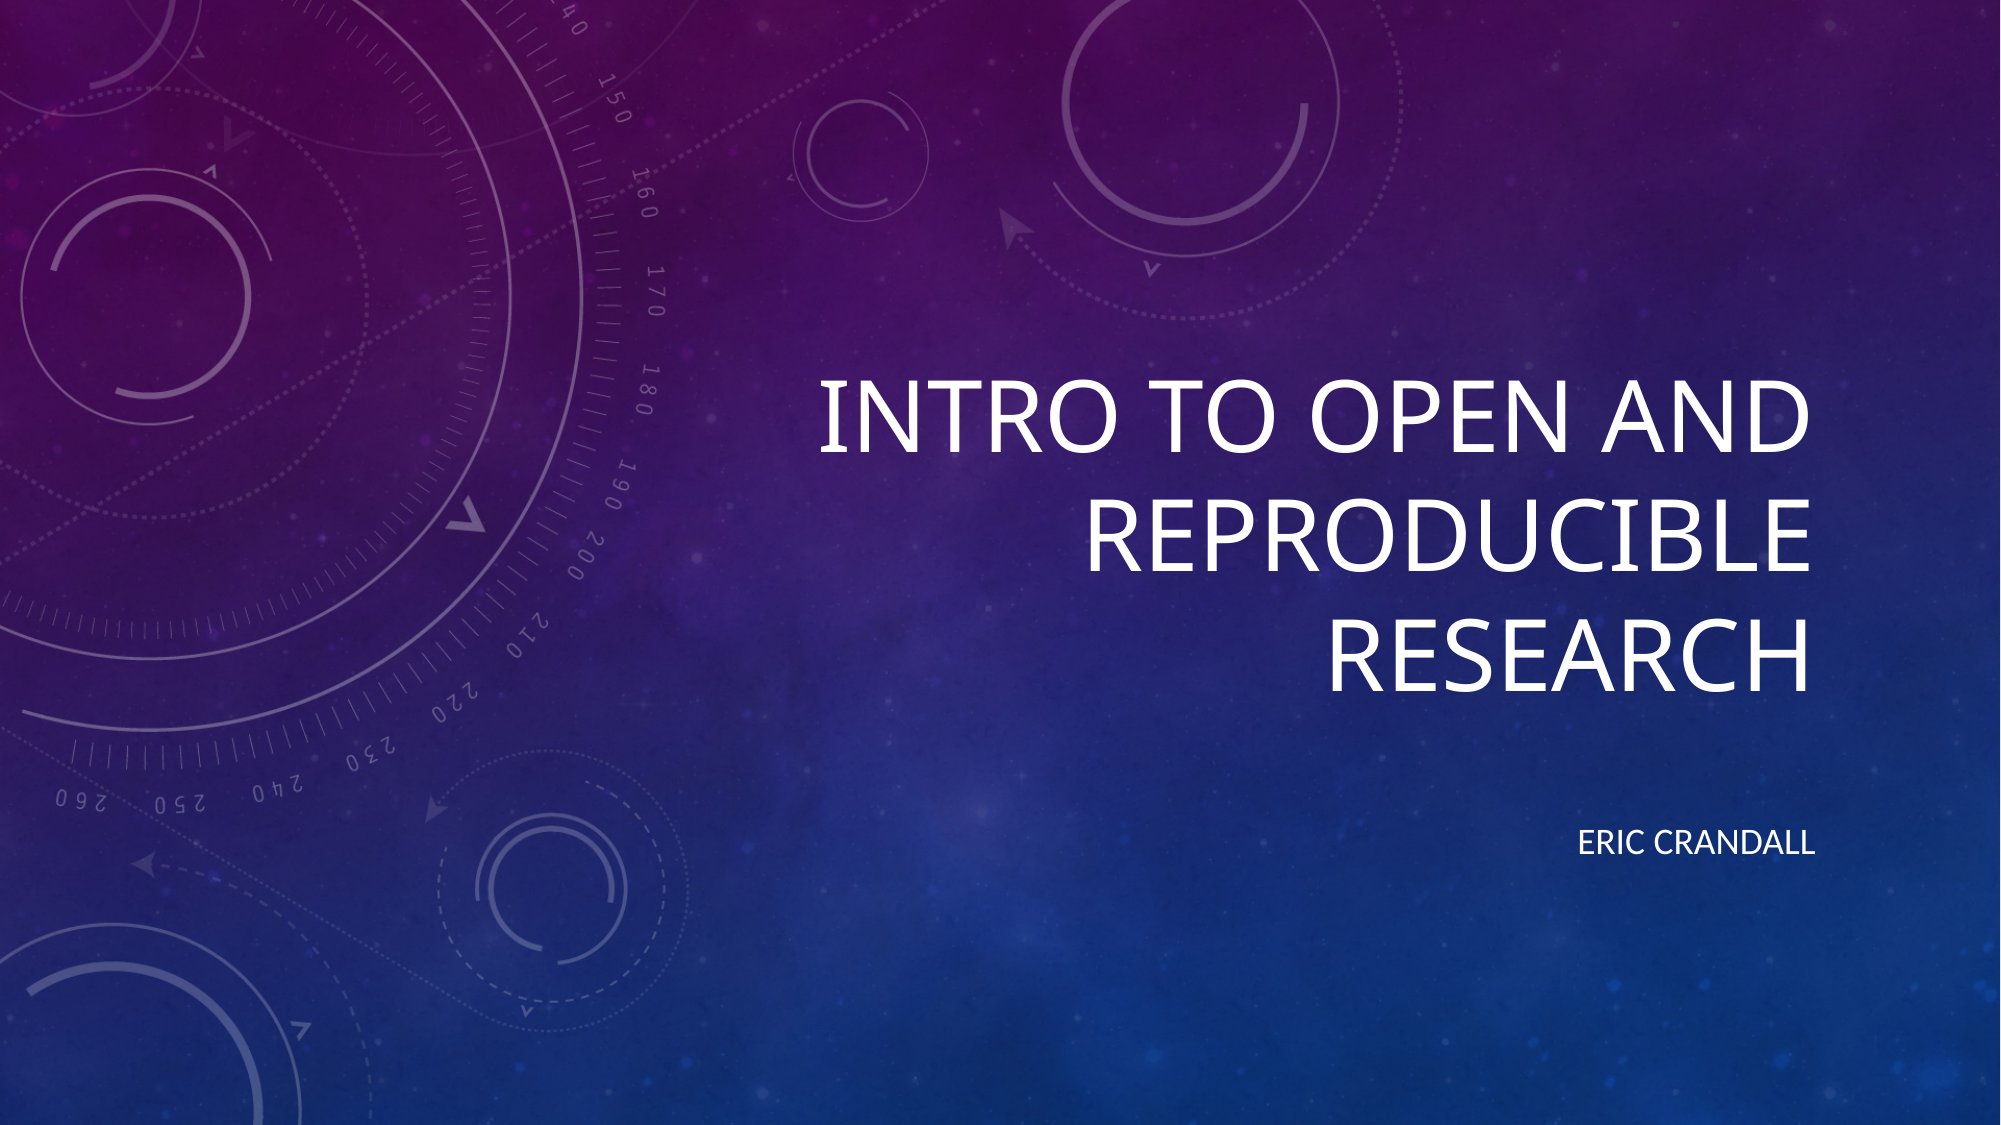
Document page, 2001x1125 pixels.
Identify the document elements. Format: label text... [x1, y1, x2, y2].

title Intro to Open and Reproducible Research [650, 322, 1831, 719]
picture [0, 0, 2001, 1125]
subtitle Eric Crandall [650, 719, 1831, 950]
